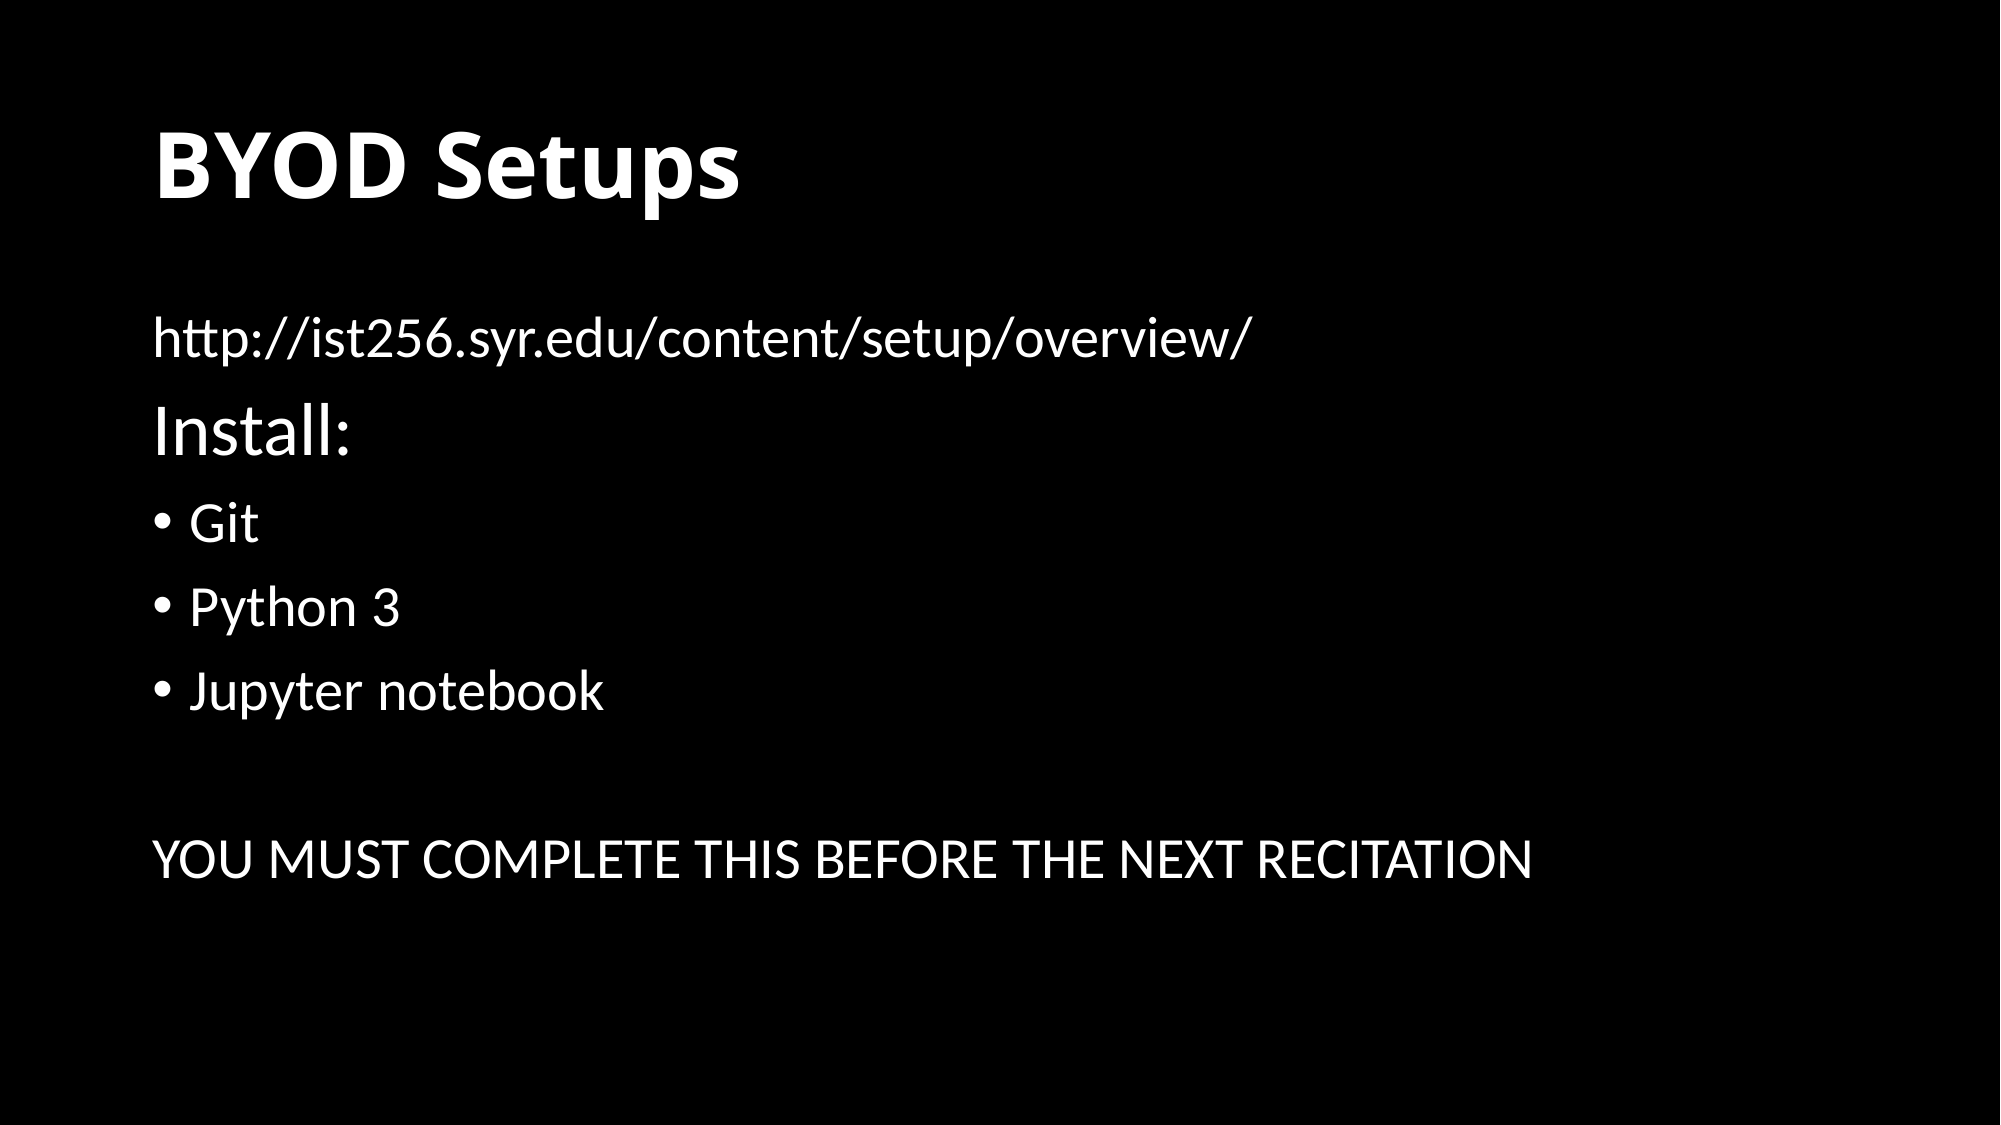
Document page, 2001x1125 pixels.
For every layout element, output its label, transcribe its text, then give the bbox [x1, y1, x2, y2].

title BYOD Setups [137, 59, 1863, 278]
list http://ist256.syr.edu/content/setup/overview/ Install: Git Python 3 Jupyter notebook YOU MUST COMPLETE THIS BEFORE THE NEXT RECITATION [137, 299, 1863, 1014]
